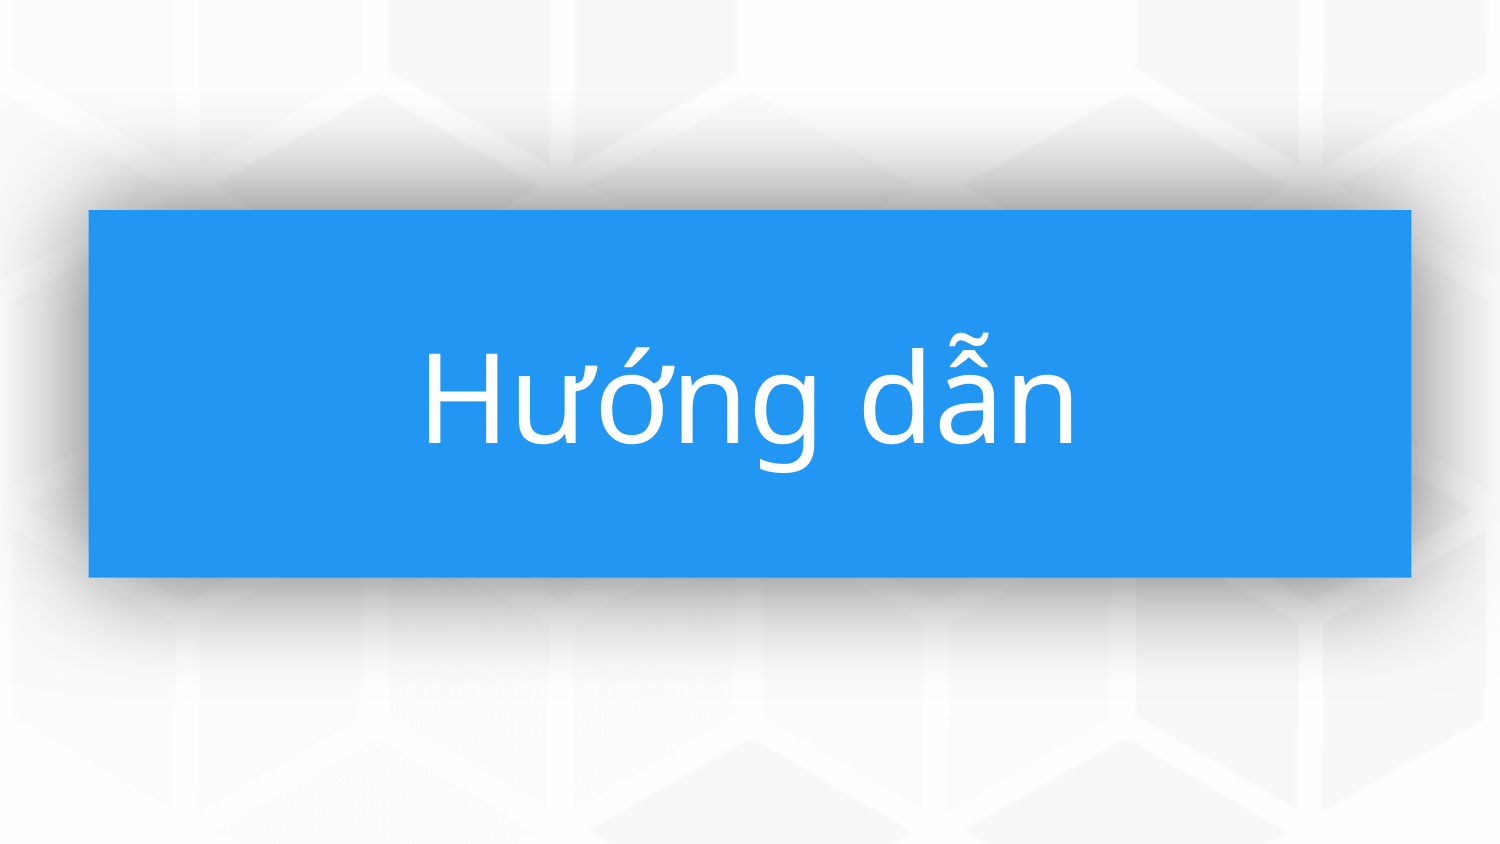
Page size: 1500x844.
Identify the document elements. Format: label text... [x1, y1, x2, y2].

title Hướng dẫn [88, 210, 1412, 578]
picture [0, 0, 1500, 844]
